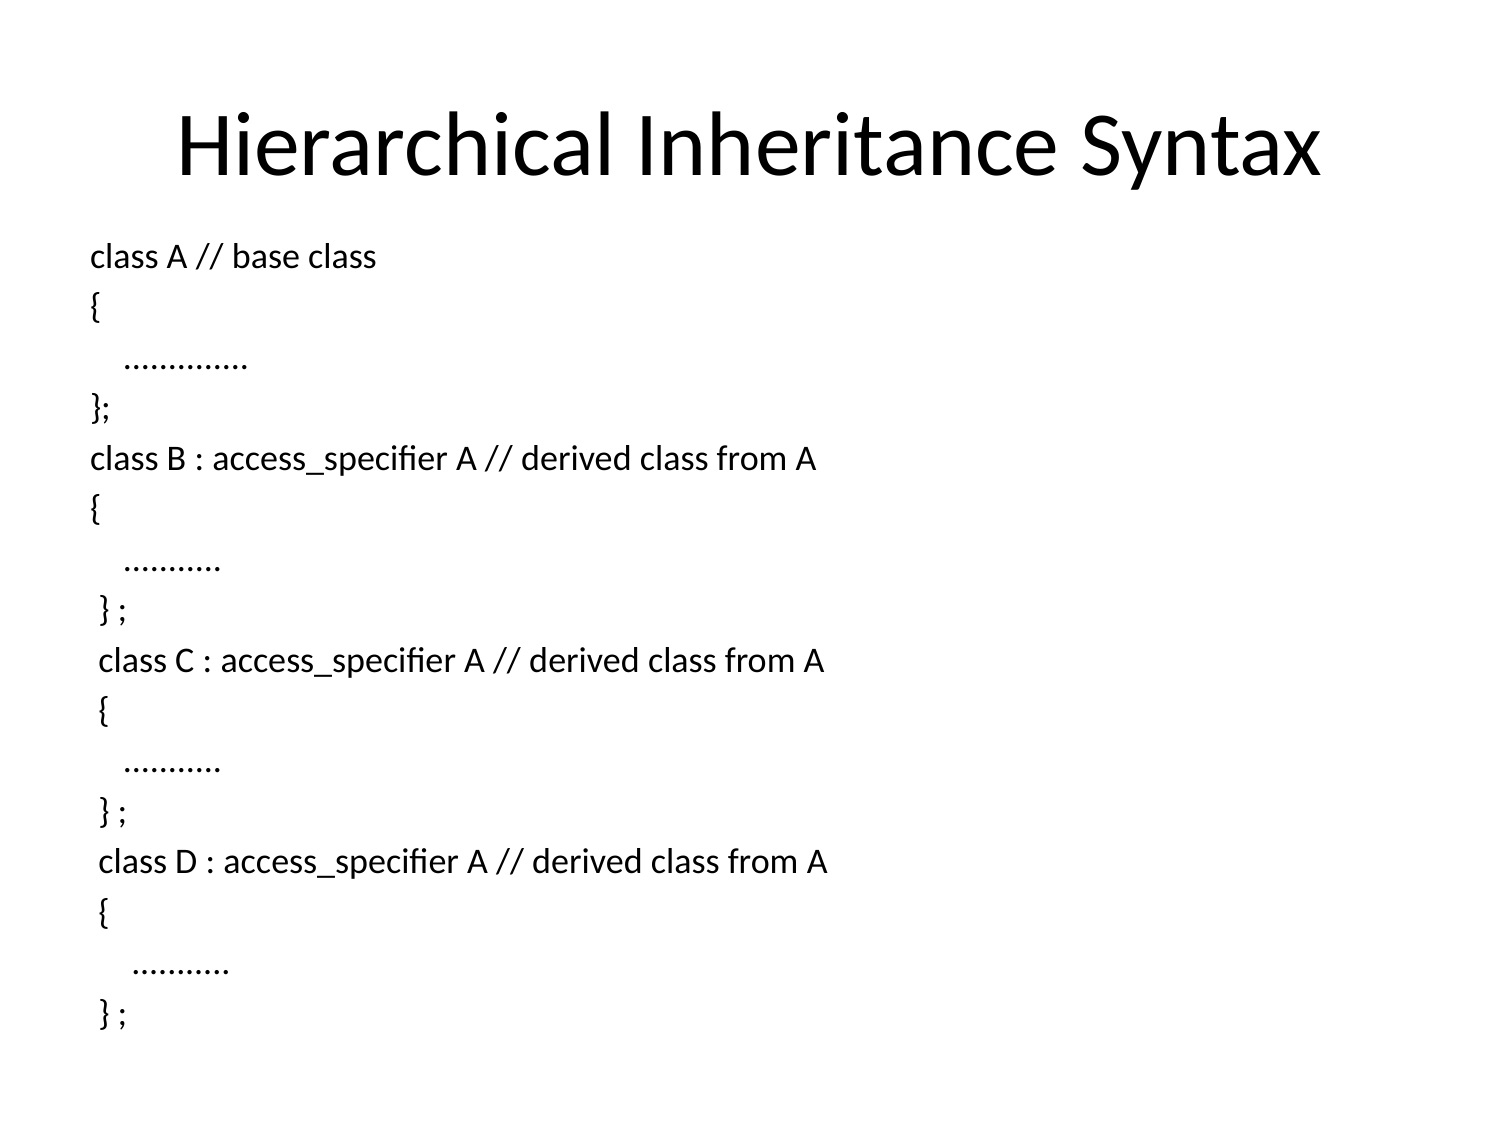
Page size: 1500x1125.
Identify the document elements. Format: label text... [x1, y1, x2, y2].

list class A // base class { .............. }; class B : access_specifier A // derived class from A { ........... } ; class C : access_specifier A // derived class from A { ........... } ; class D : access_specifier A // derived class from A { ........... } ; [75, 224, 1425, 1050]
title Hierarchical Inheritance Syntax [75, 45, 1425, 224]
